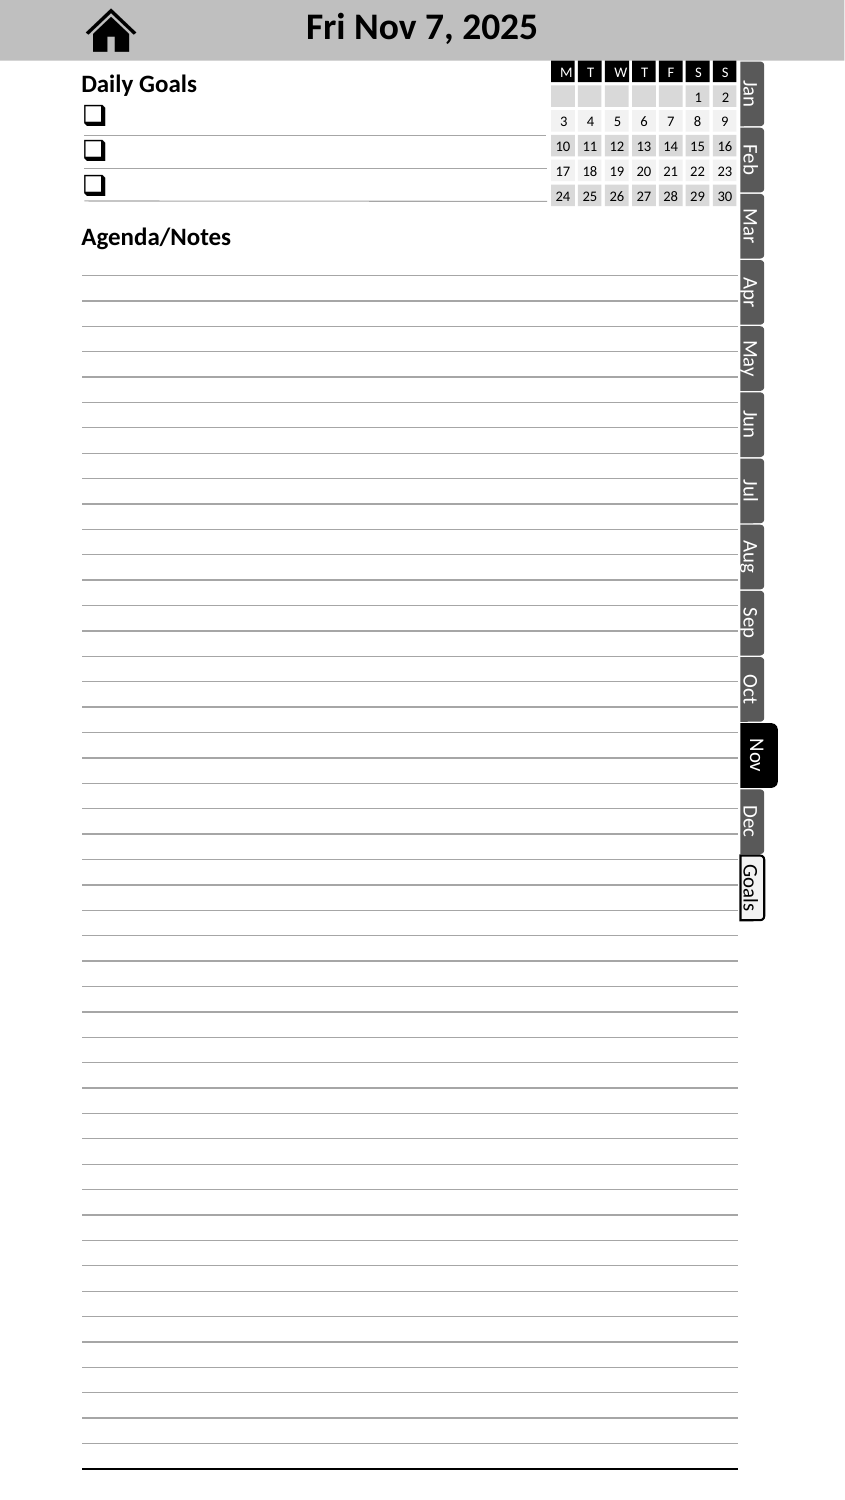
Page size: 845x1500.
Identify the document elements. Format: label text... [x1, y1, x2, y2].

list Fri Nov 7, 2025 [190, 0, 655, 61]
picture [82, 1, 140, 59]
